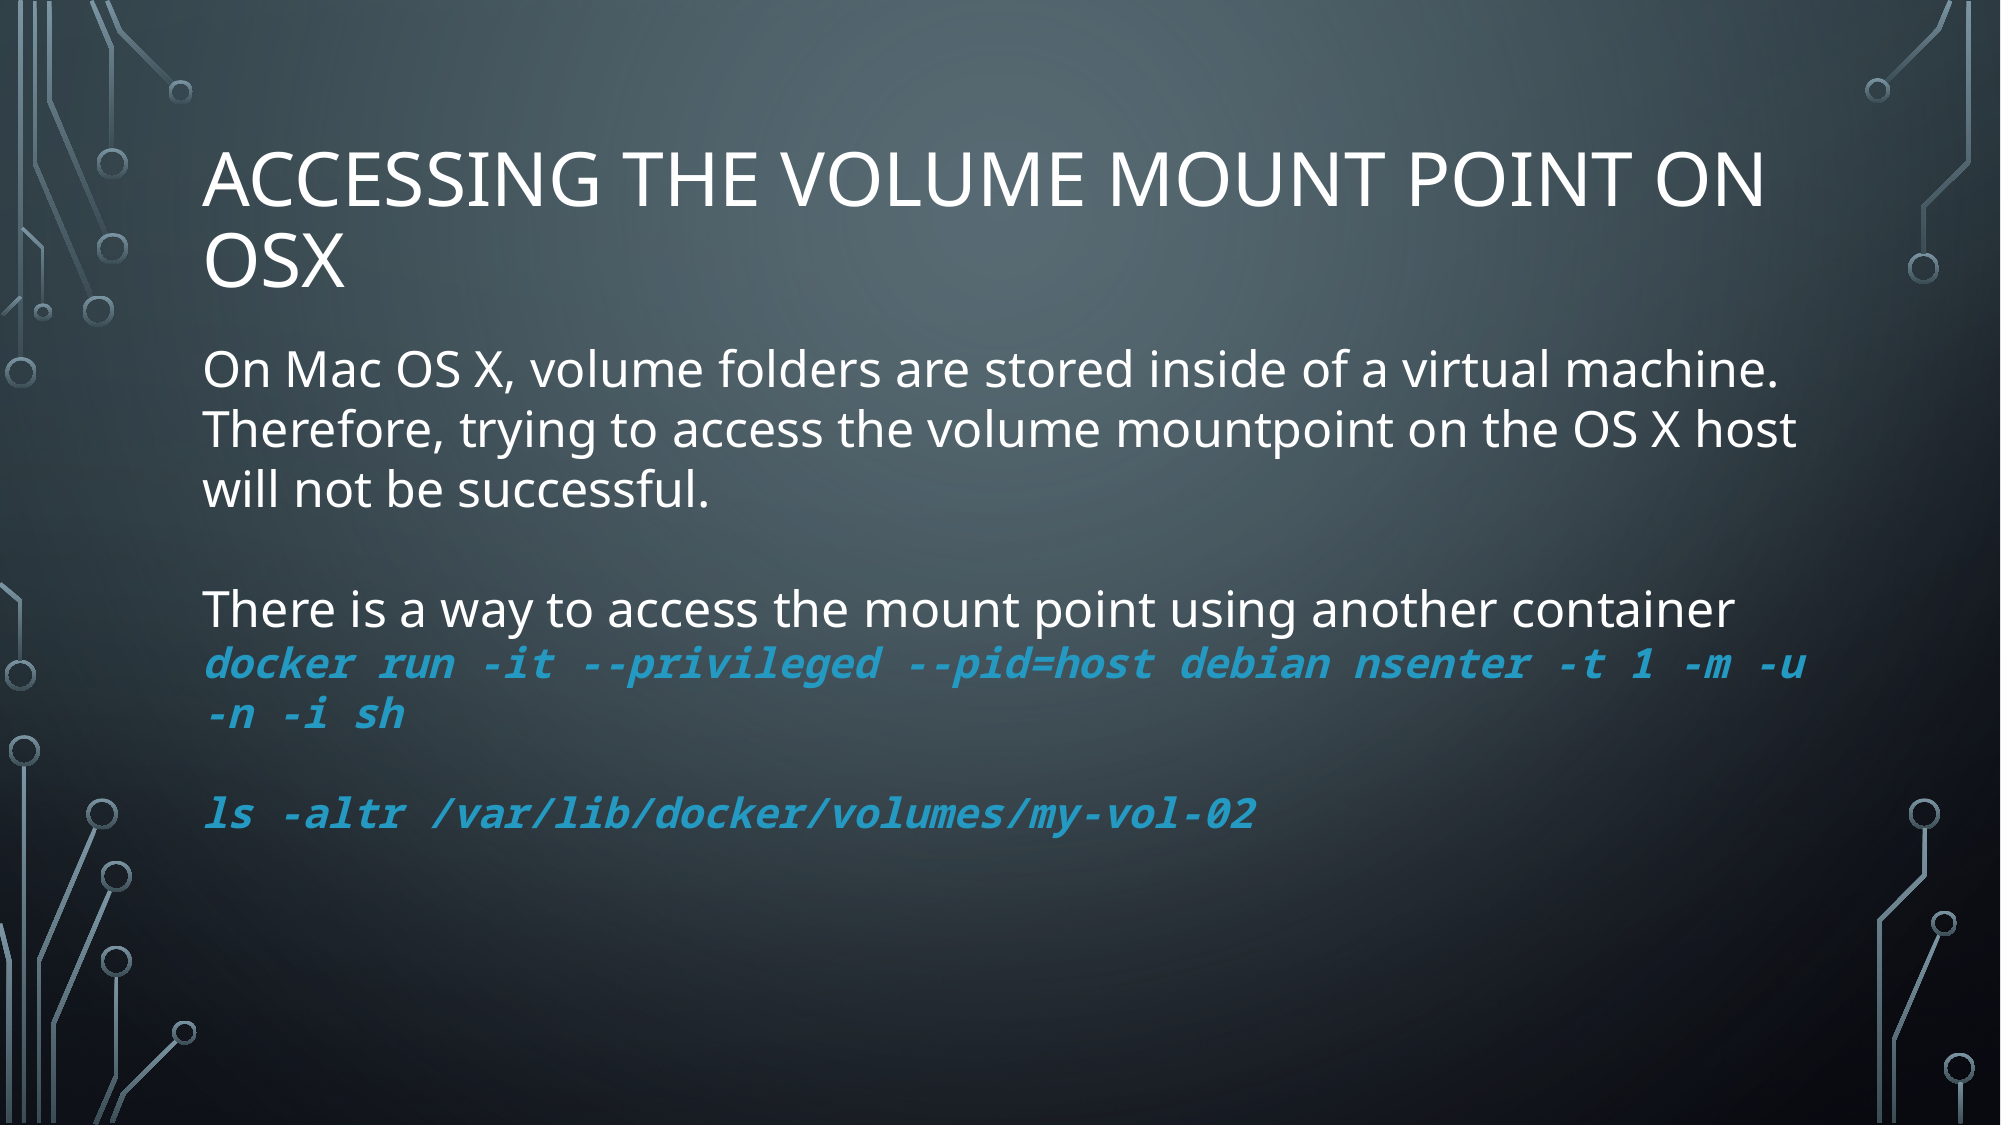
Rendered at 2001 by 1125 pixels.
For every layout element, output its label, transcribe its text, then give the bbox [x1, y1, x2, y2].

text_box On Mac OS X, volume folders are stored inside of a virtual machine. Therefore, trying to access the volume mountpoint on the OS X host will not be successful. There is a way to access the mount point using another container docker run -it --privileged --pid=host debian nsenter -t 1 -m -u -n -i sh ls -altr /var/lib/docker/volumes/my-vol-02 [187, 269, 1842, 895]
title Accessing the volume mount point on OSX [187, 101, 1813, 269]
